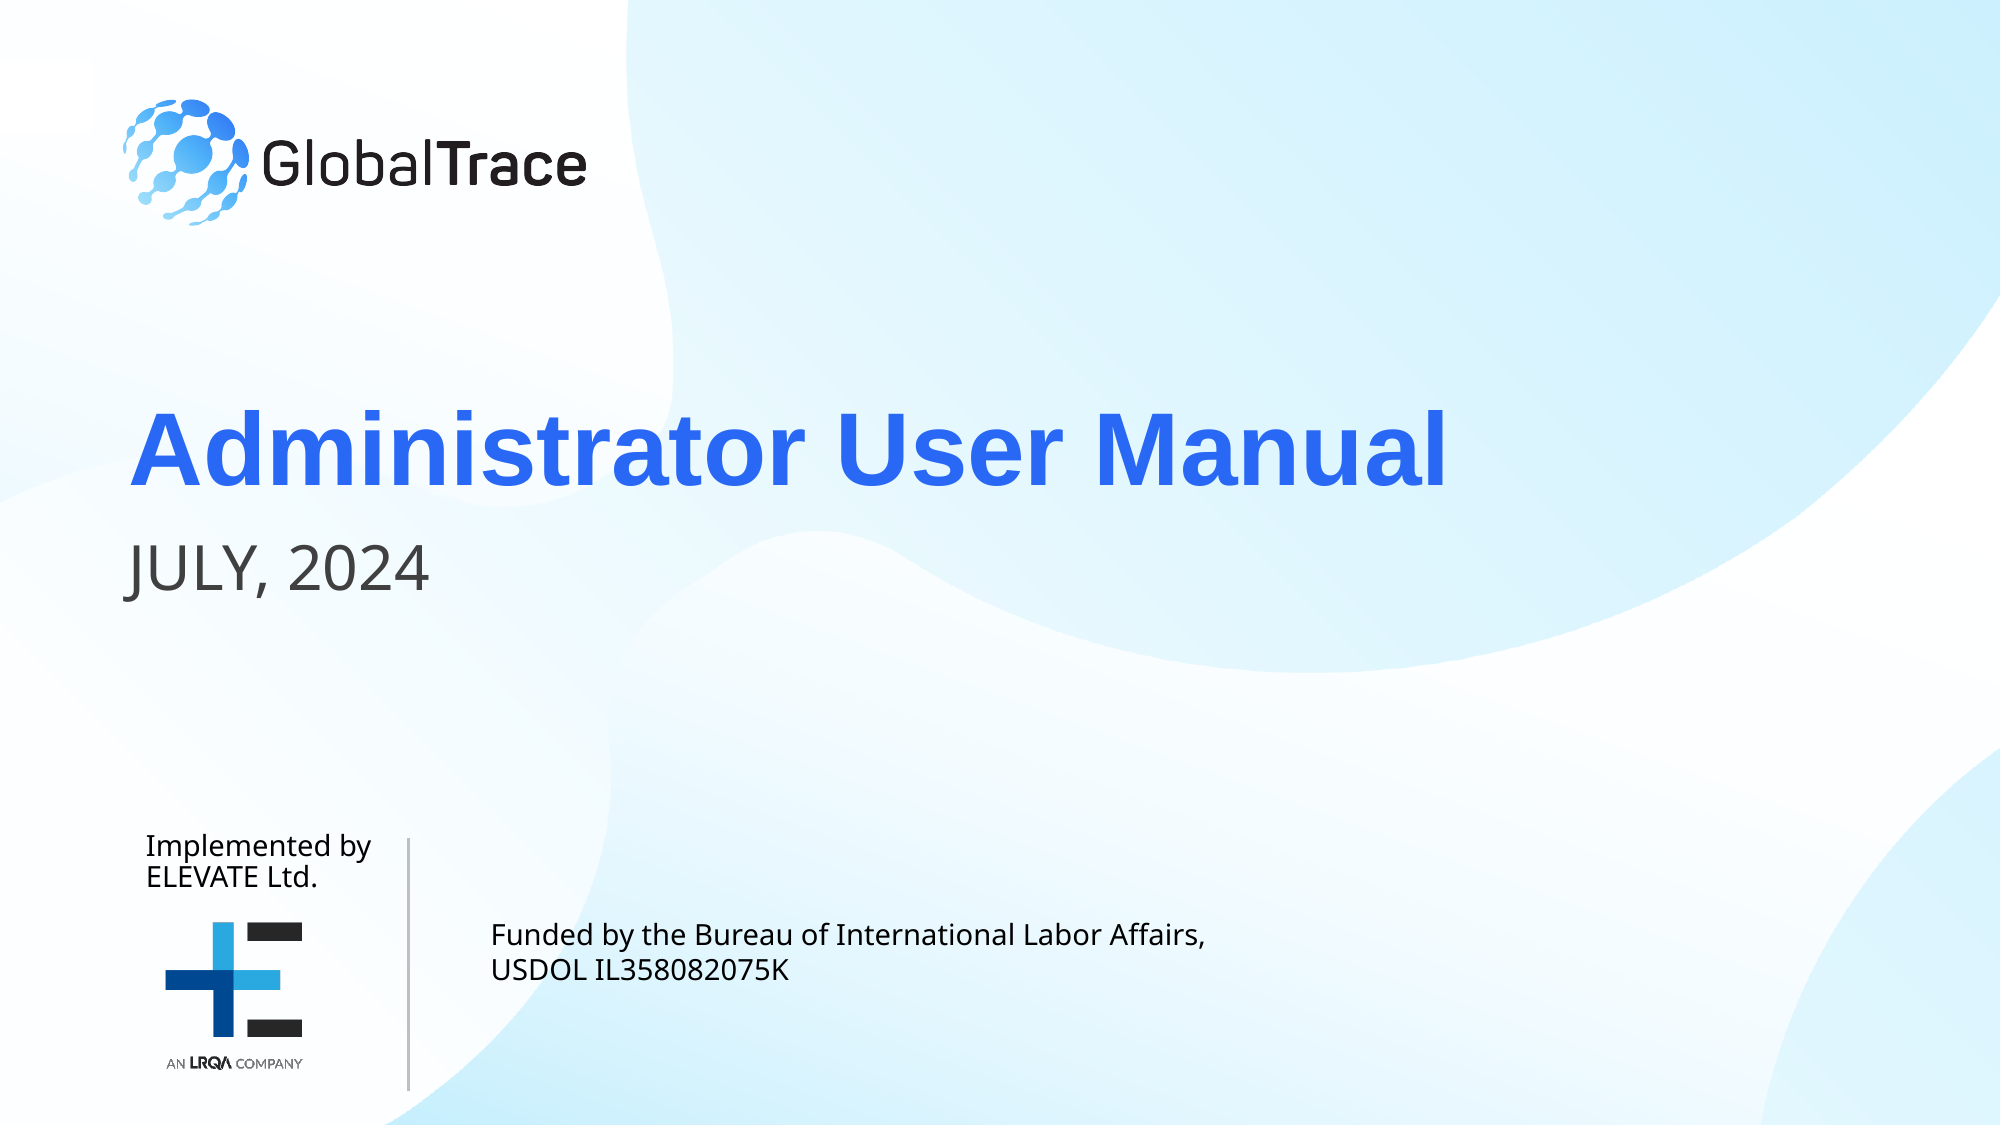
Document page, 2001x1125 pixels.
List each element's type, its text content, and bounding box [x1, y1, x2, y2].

text_box JULY, 2024 [121, 520, 744, 611]
text_box Implemented by ELEVATE Ltd. [130, 823, 453, 884]
title Administrator User Manual [120, 373, 1462, 522]
text_box Funded by the Bureau of International Labor Affairs, USDOL IL358082075K [475, 909, 1461, 995]
picture [0, 0, 2001, 1125]
